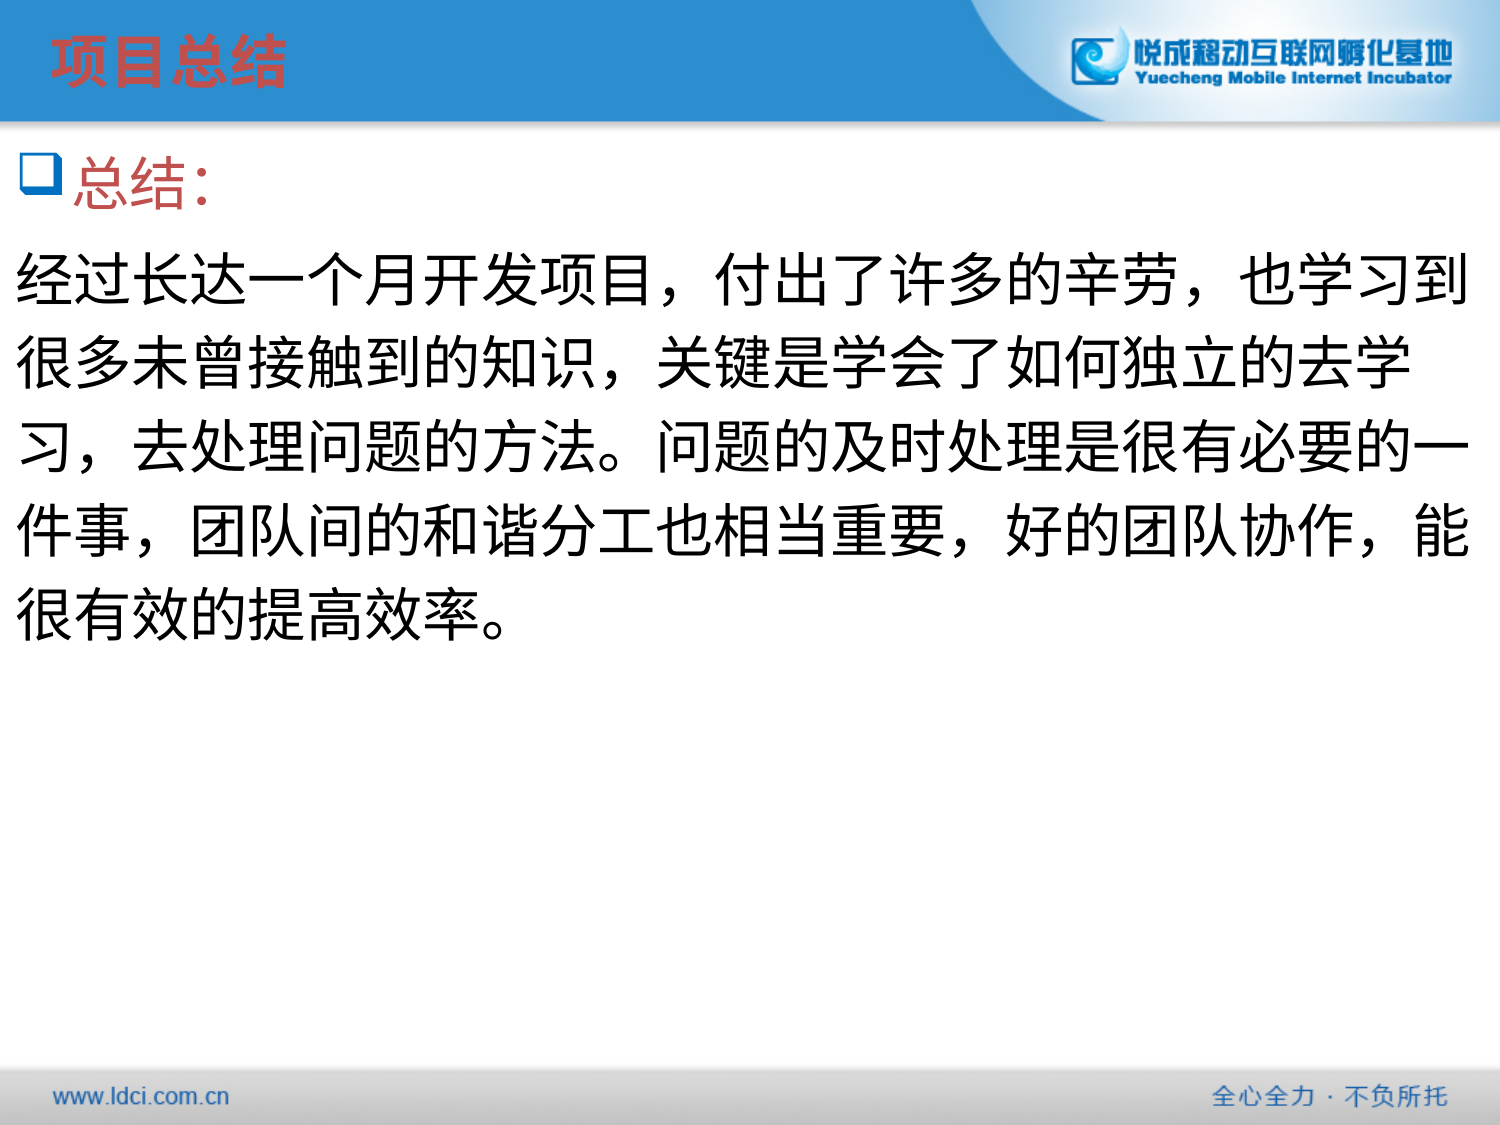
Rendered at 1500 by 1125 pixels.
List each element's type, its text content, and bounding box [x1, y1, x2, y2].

title 项目总结 [35, 0, 997, 122]
picture [0, 0, 1500, 125]
list 总结： 经过长达一个月开发项目，付出了许多的辛劳，也学习到很多未曾接触到的知识，关键是学会了如何独立的去学习，去处理问题的方法。问题的及时处理是很有必要的一件事，团队间的和谐分工也相当重要，好的团队协作，能很有效的提高效率。 [0, 125, 1500, 1059]
picture [0, 1059, 1500, 1125]
